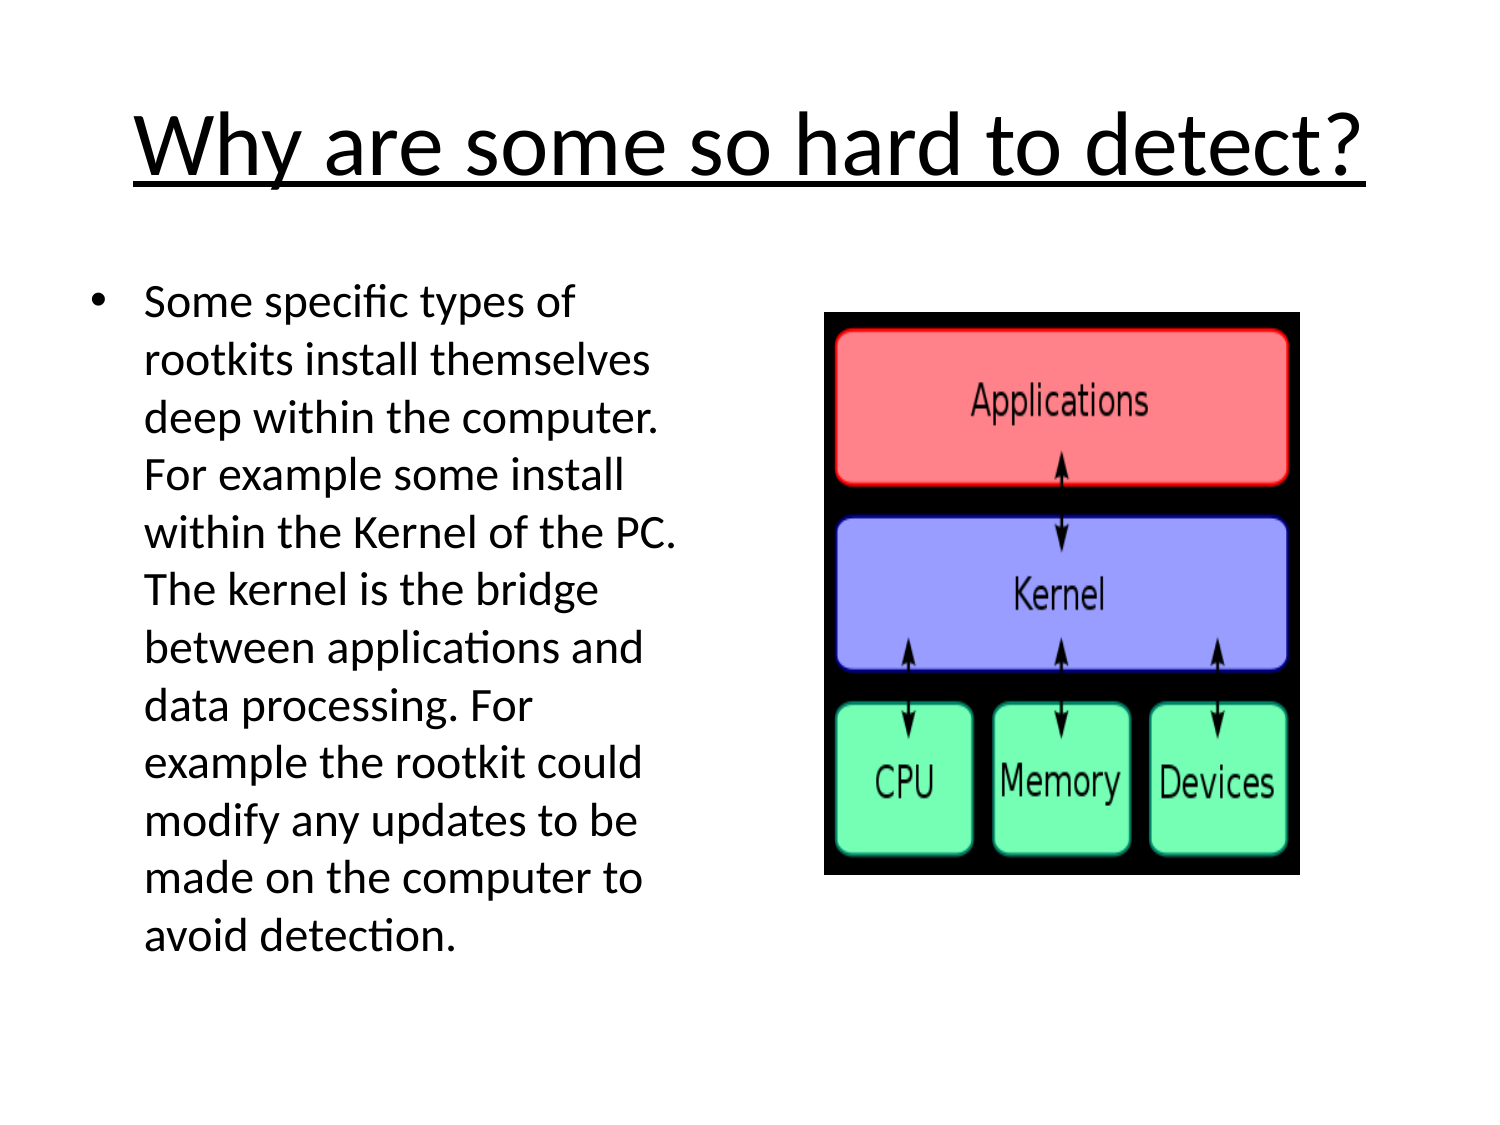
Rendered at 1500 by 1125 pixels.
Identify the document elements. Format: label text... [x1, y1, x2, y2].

list Some specific types of rootkits install themselves deep within the computer. For example some install within the Kernel of the PC. The kernel is the bridge between applications and data processing. For example the rootkit could modify any updates to be made on the computer to avoid detection. [75, 262, 700, 1005]
picture [823, 312, 1301, 876]
title Why are some so hard to detect? [75, 45, 1425, 233]
